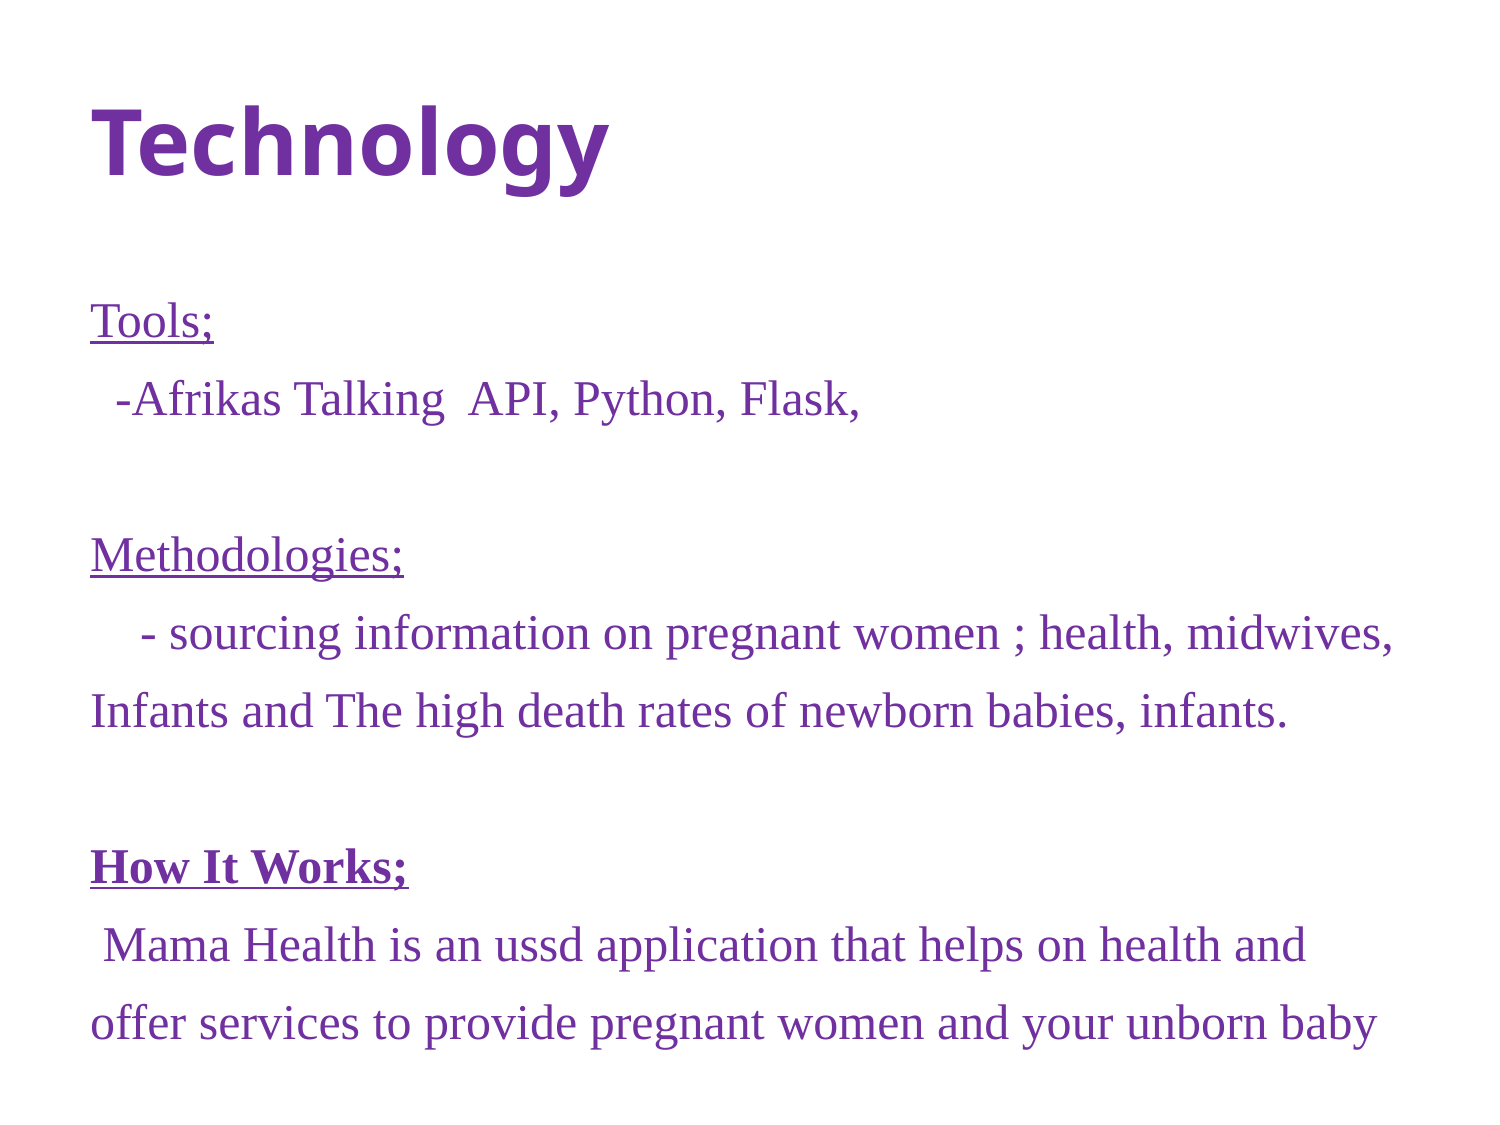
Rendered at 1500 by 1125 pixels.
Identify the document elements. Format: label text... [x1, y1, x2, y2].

title Technology [75, 45, 1425, 233]
list Tools; -Afrikas Talking API, Python, Flask, Methodologies; - sourcing information on pregnant women ; health, midwives, Infants and The high death rates of newborn babies, infants. How It Works; Mama Health is an ussd application that helps on health and offer services to provide pregnant women and your unborn baby [75, 262, 1425, 1005]
